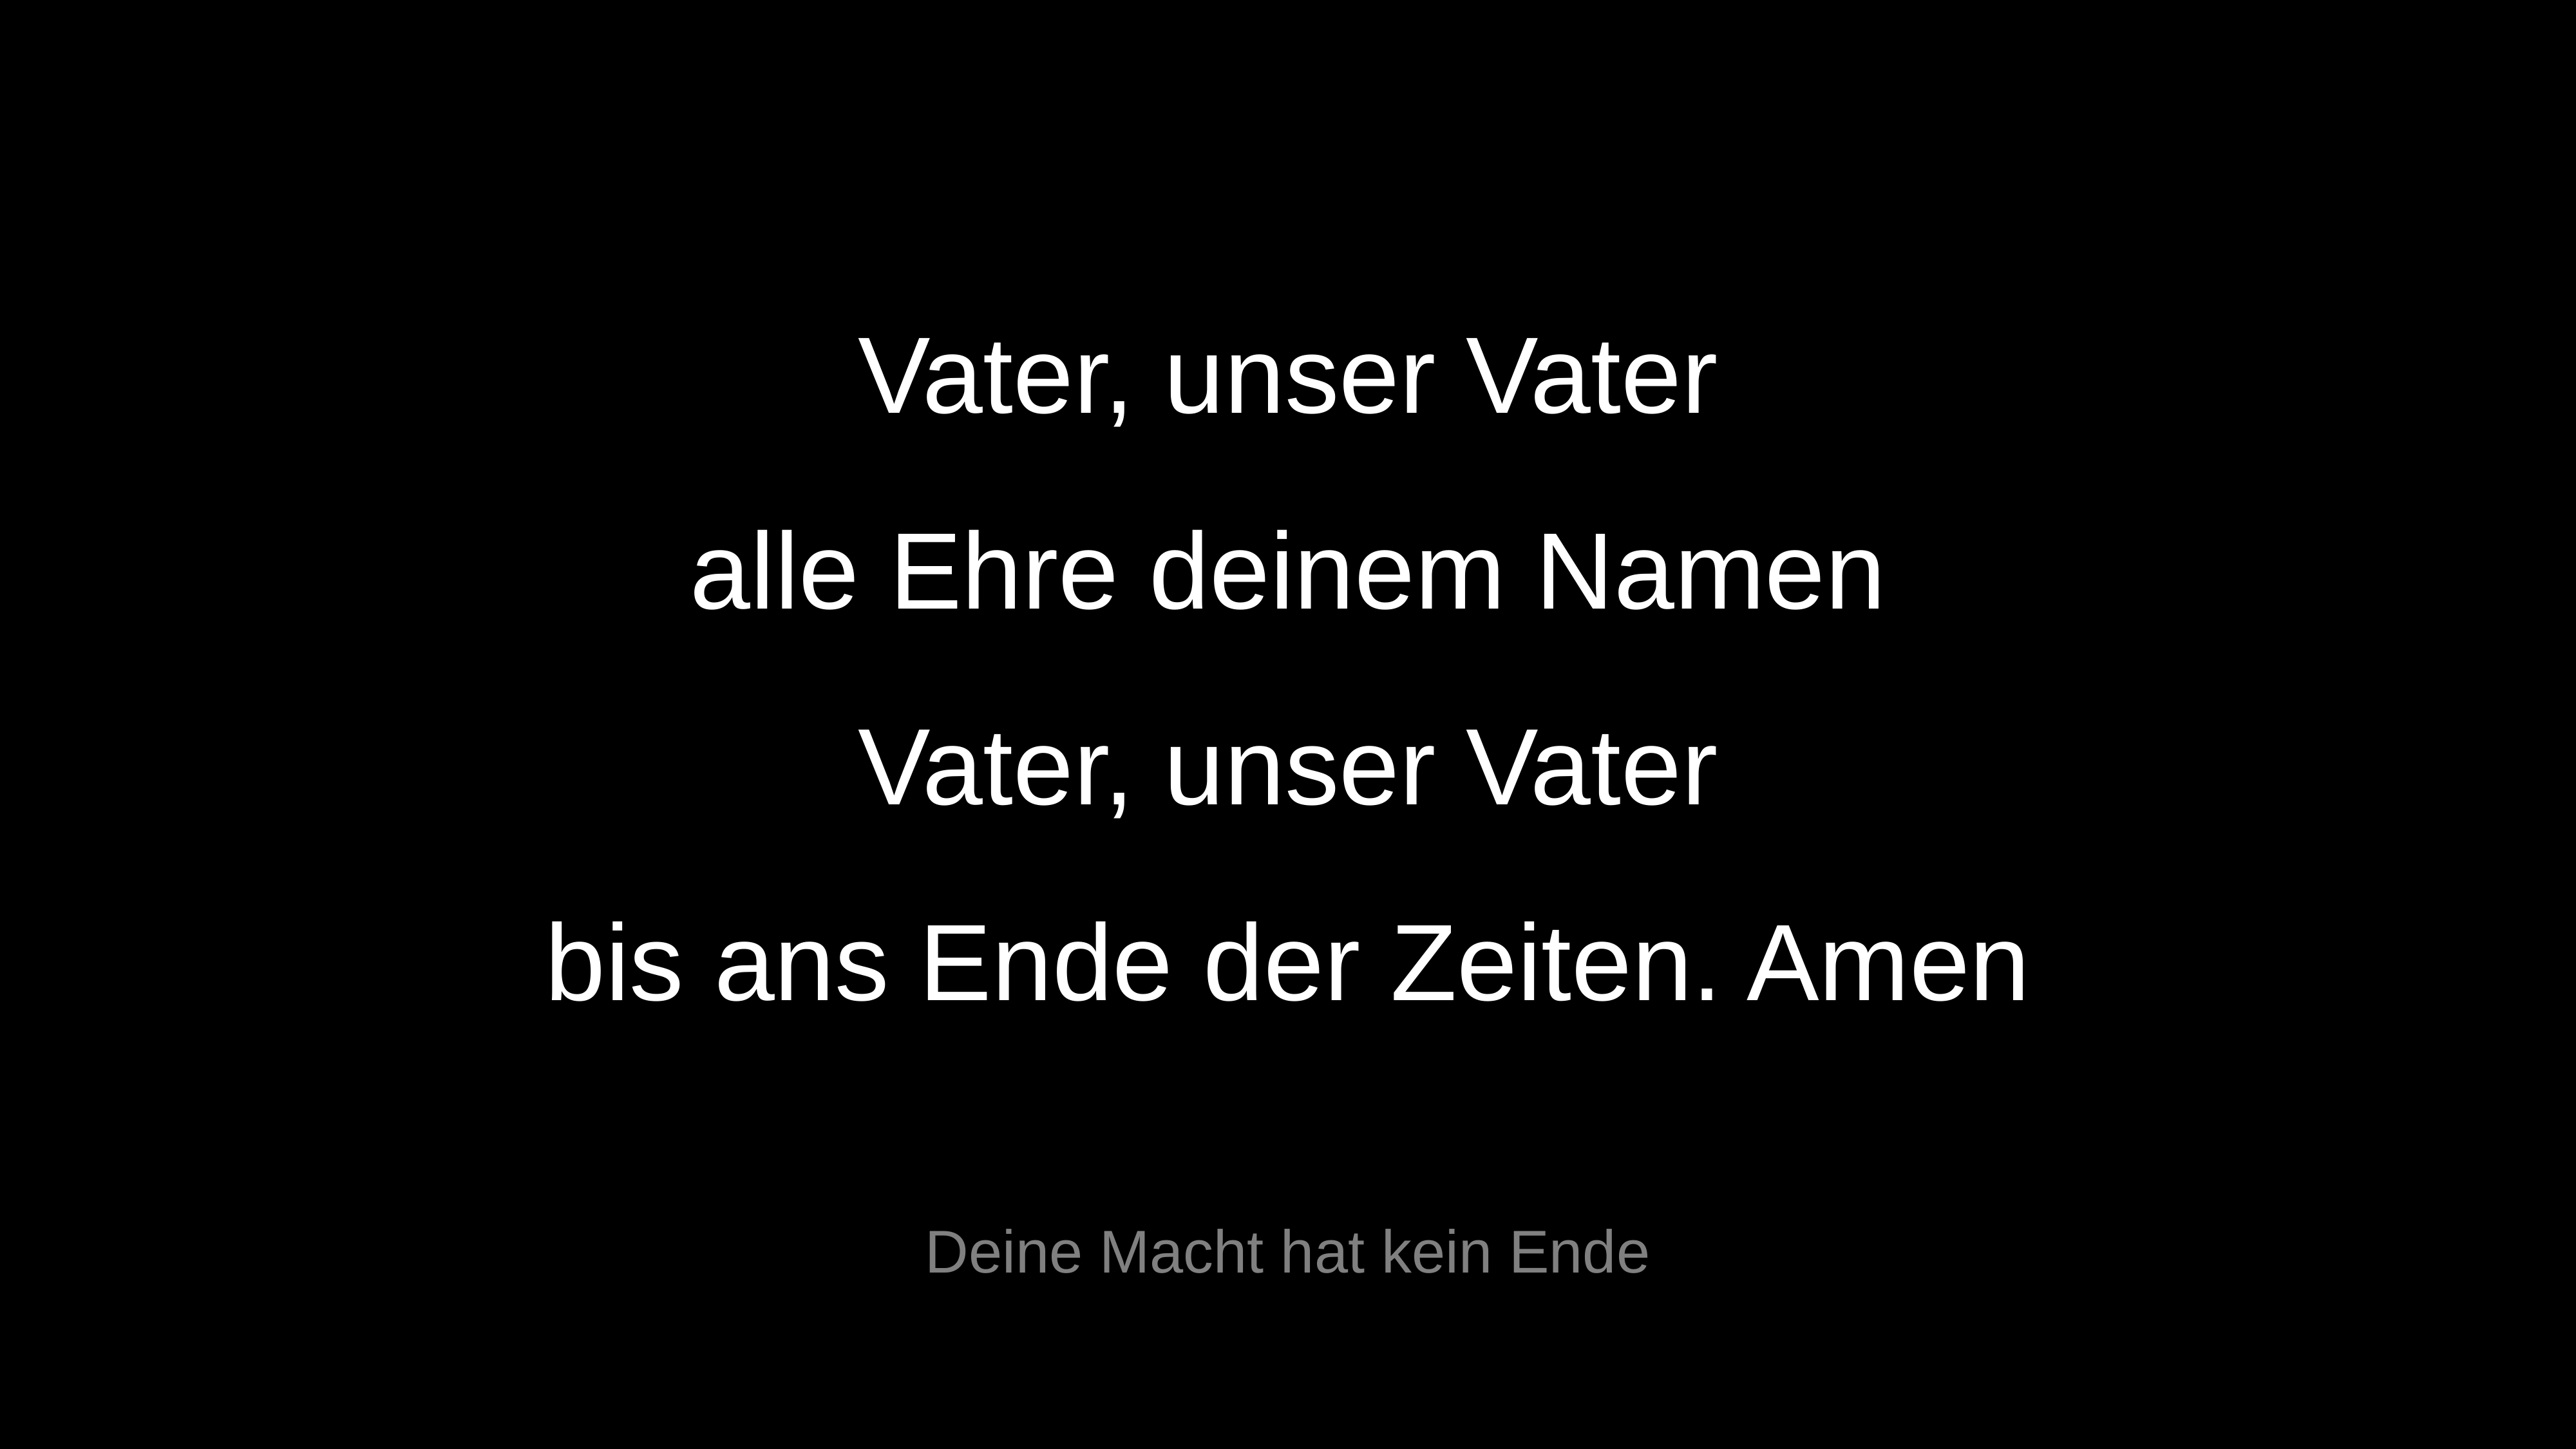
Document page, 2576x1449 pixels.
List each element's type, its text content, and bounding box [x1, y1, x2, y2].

text_box Vater, unser Vater alle Ehre deinem Namen Vater, unser Vater bis ans Ende der Zeiten. Amen [535, 234, 2041, 1027]
text_box Deine Macht hat kein Ende [915, 1208, 1661, 1290]
